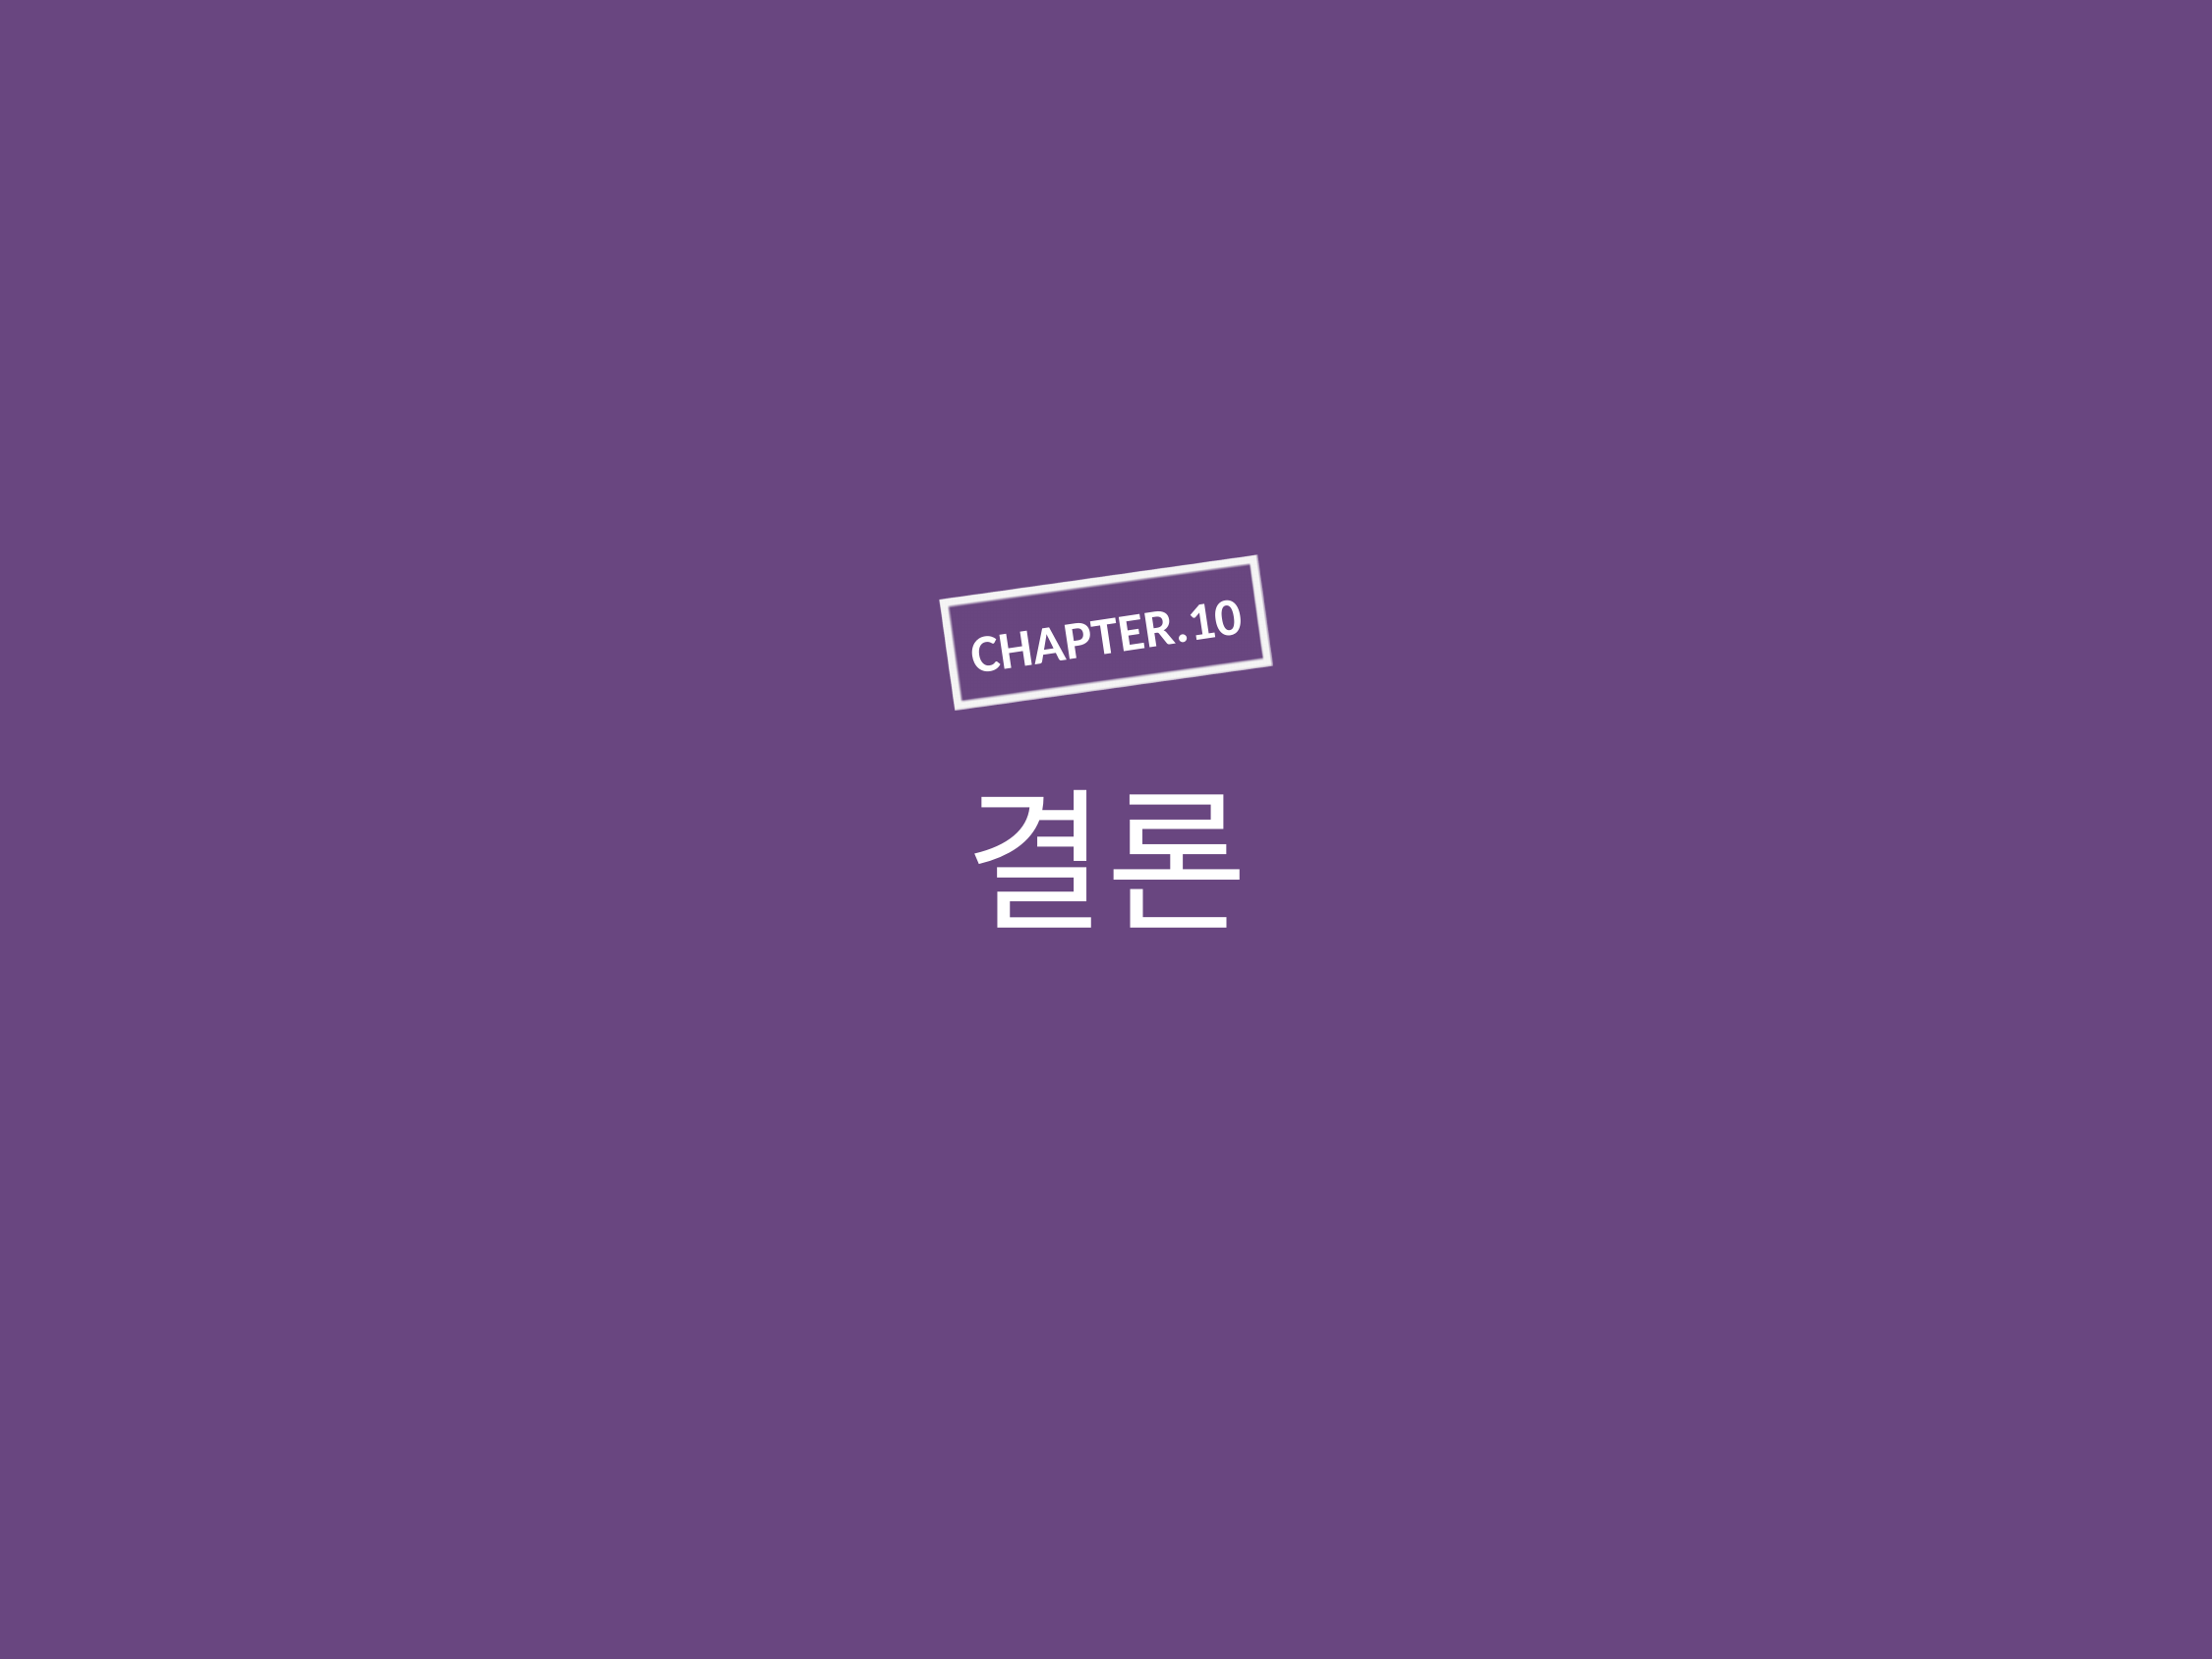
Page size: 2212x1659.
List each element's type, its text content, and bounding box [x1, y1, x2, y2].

text_box 결론 [273, 718, 1939, 955]
picture [953, 689, 1101, 710]
picture [1267, 632, 1272, 666]
picture [940, 600, 945, 630]
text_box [945, 576, 1267, 689]
picture [1115, 555, 1259, 576]
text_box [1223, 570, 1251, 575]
